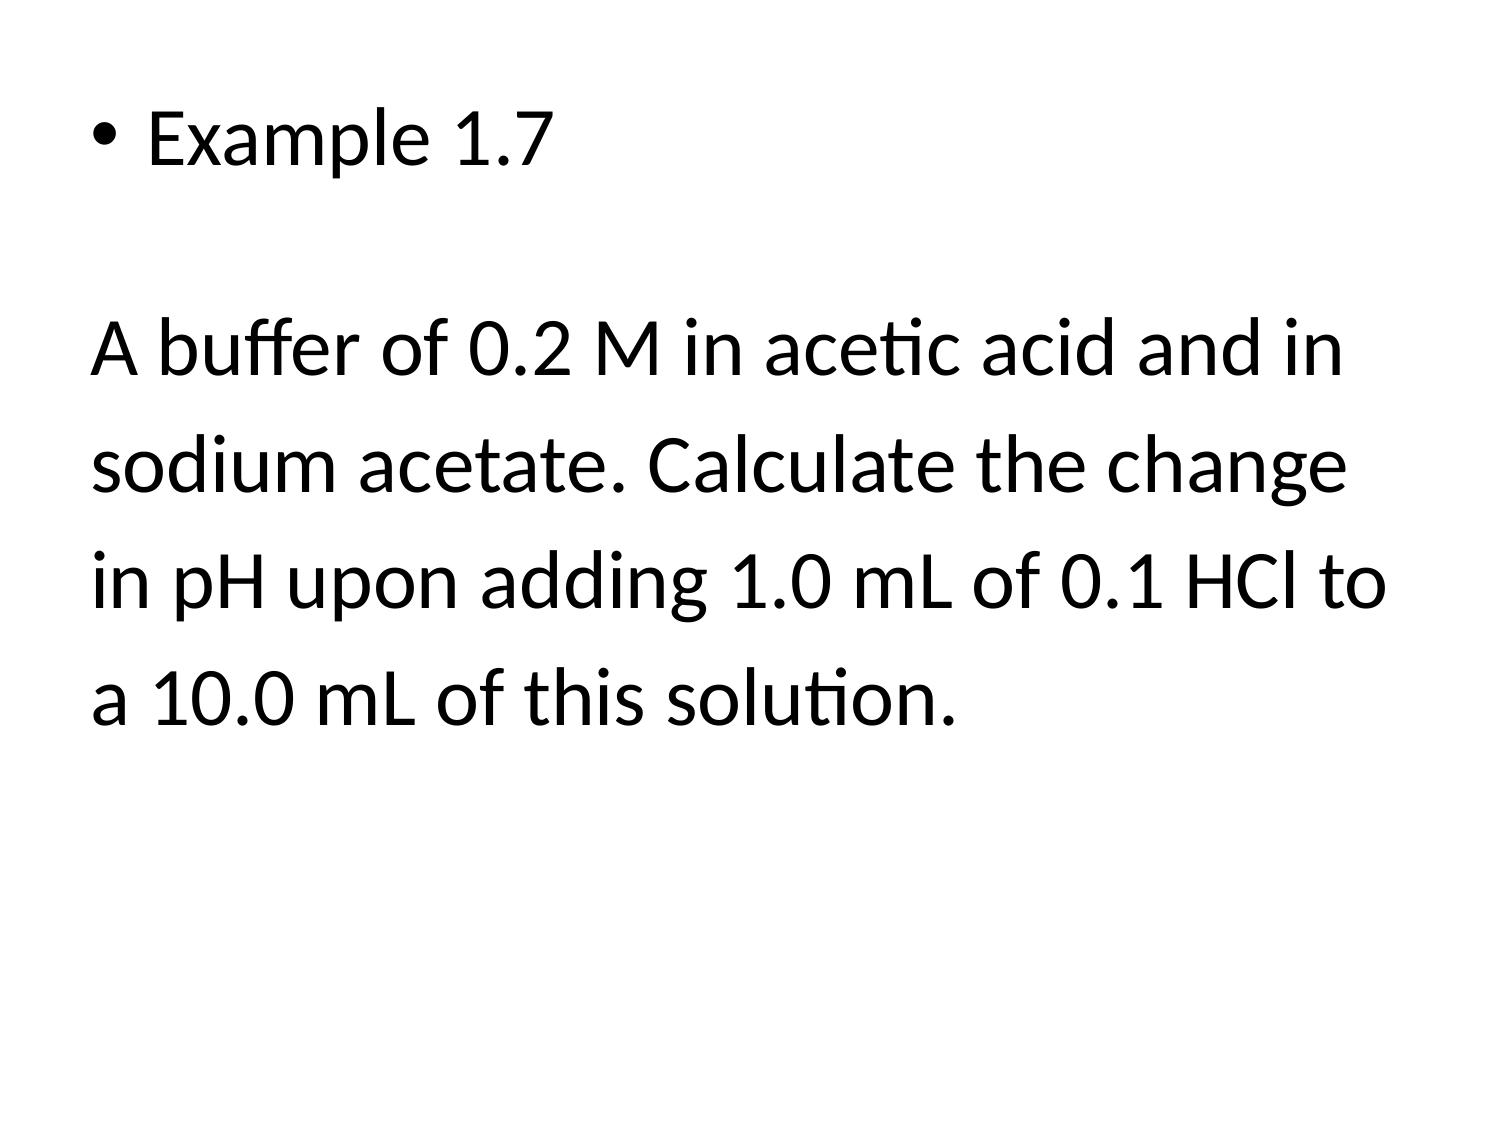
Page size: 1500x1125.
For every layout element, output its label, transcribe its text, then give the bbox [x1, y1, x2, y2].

list Example 1.7 A buffer of 0.2 M in acetic acid and in sodium acetate. Calculate the change in pH upon adding 1.0 mL of 0.1 HCl to a 10.0 mL of this solution. [75, 75, 1425, 1050]
